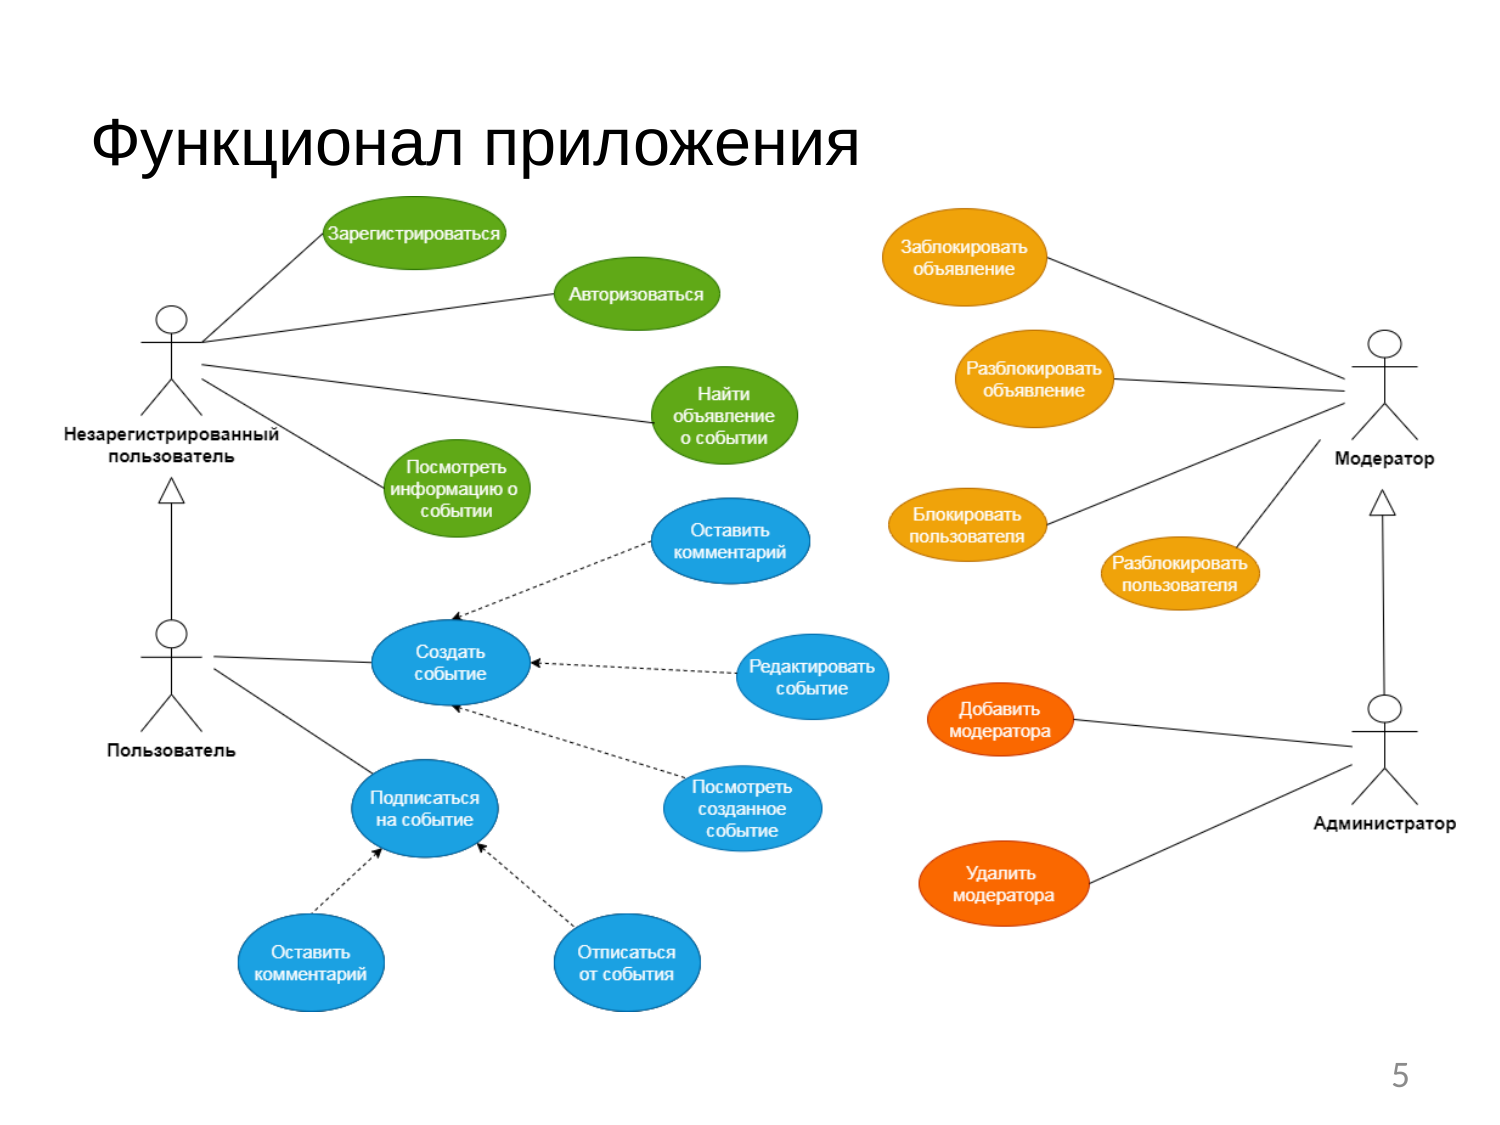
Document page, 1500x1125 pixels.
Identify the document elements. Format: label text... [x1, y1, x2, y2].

slide_number 5 [1074, 1042, 1425, 1103]
title Функционал приложения [75, 45, 1425, 194]
picture [64, 195, 1456, 1012]
